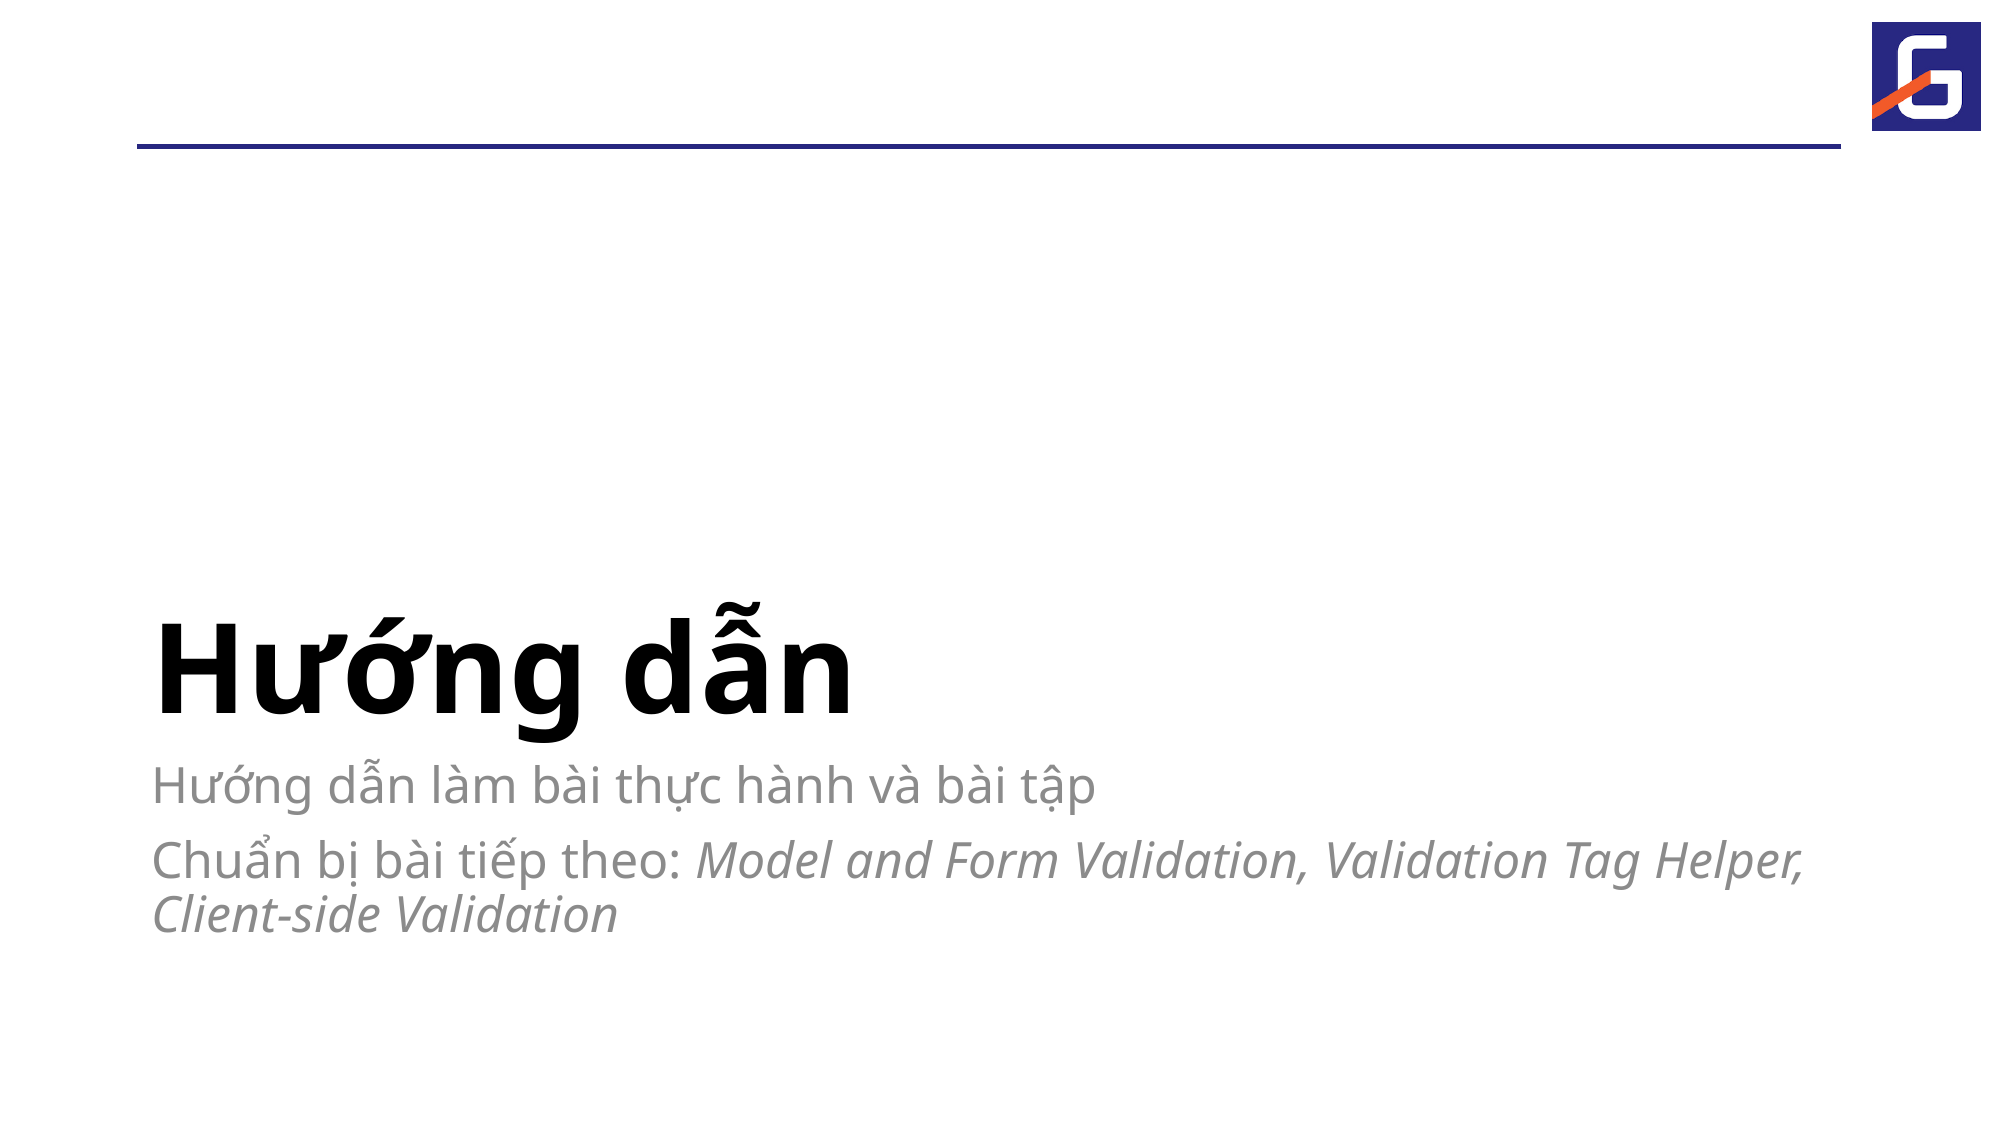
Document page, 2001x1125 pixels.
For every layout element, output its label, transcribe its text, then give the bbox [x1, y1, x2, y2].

title Hướng dẫn [136, 280, 1862, 749]
picture [1872, 22, 1981, 131]
list Hướng dẫn làm bài thực hành và bài tập Chuẩn bị bài tiếp theo: Model and Form Validation, Validation Tag Helper, Client-side Validation [136, 752, 1862, 999]
